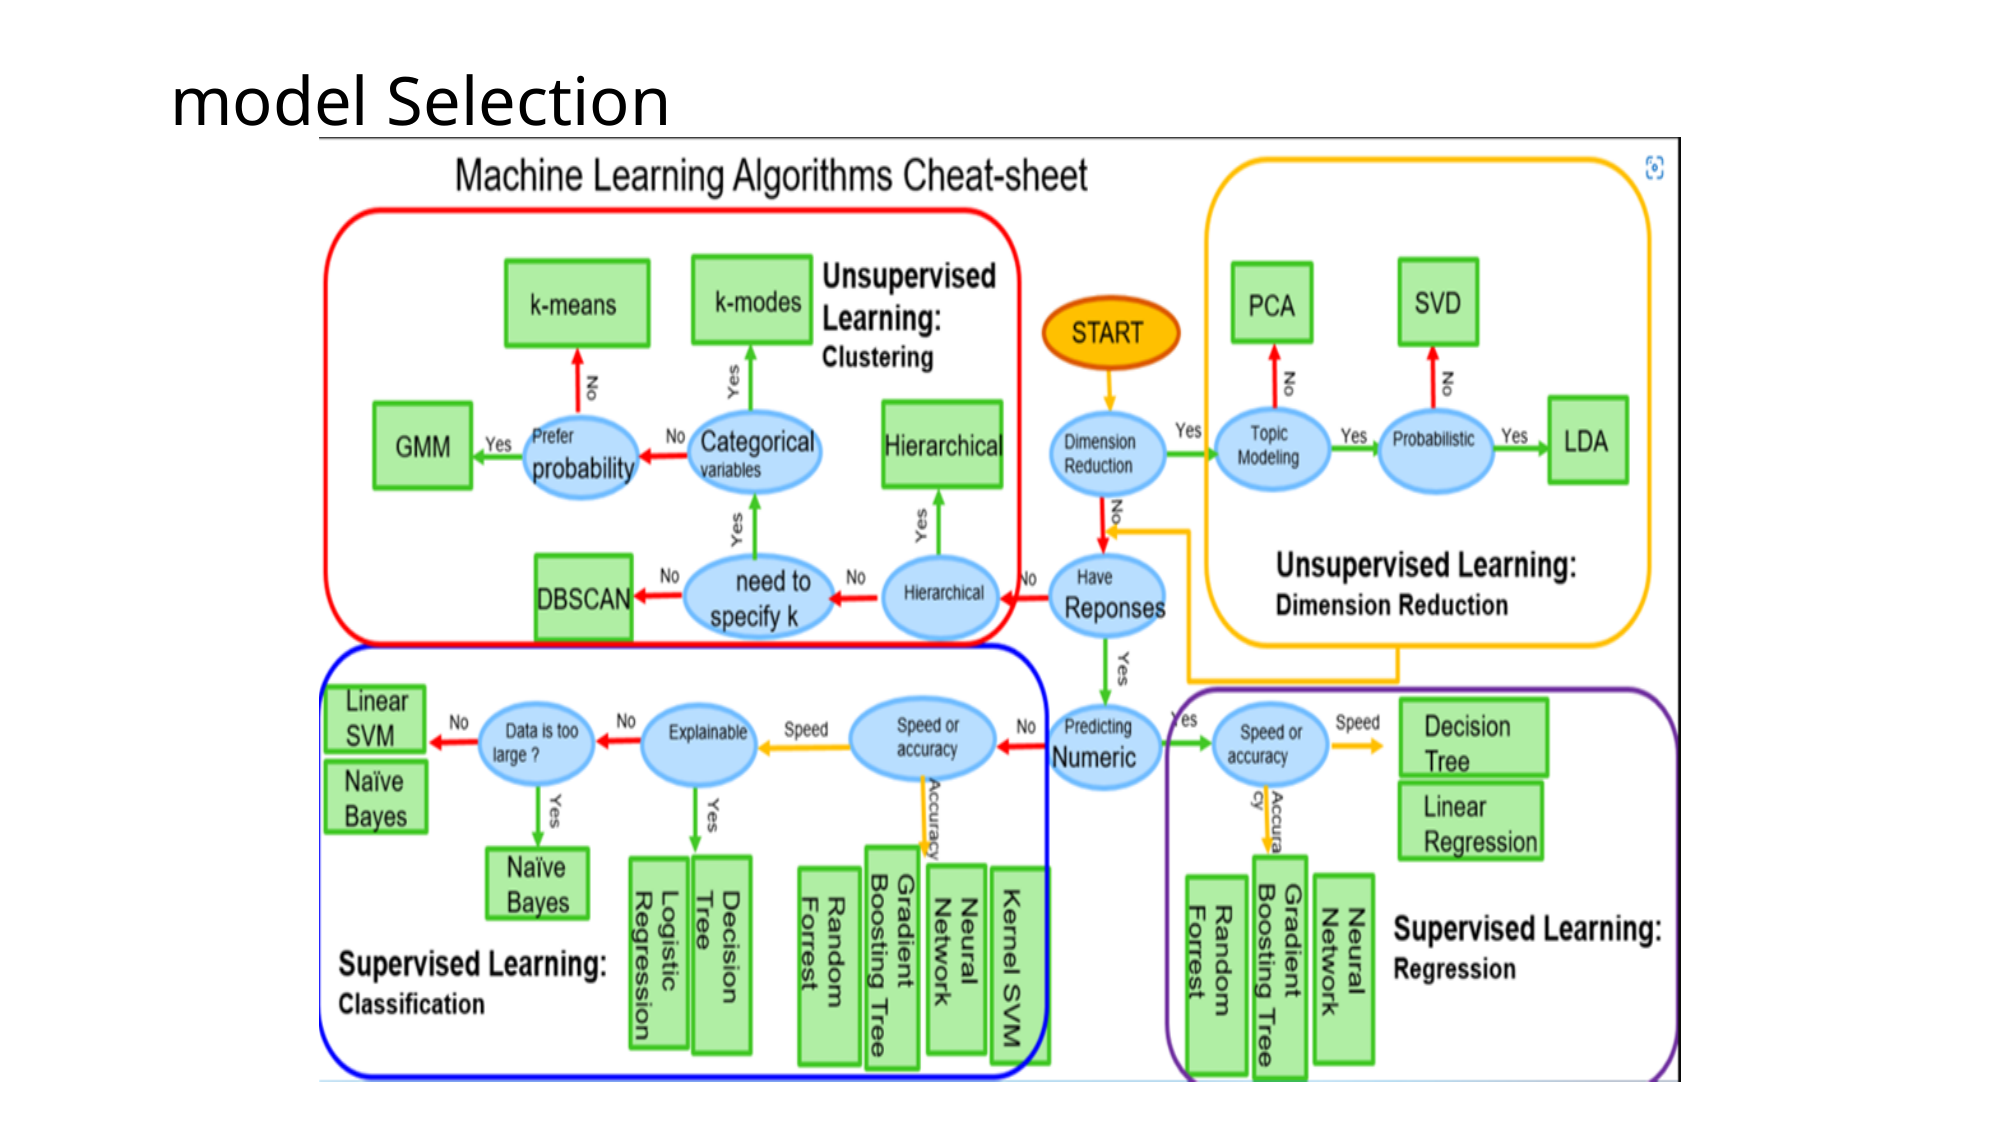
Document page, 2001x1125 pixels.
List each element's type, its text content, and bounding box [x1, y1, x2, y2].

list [319, 137, 1681, 1082]
title model Selection [137, 59, 1863, 148]
